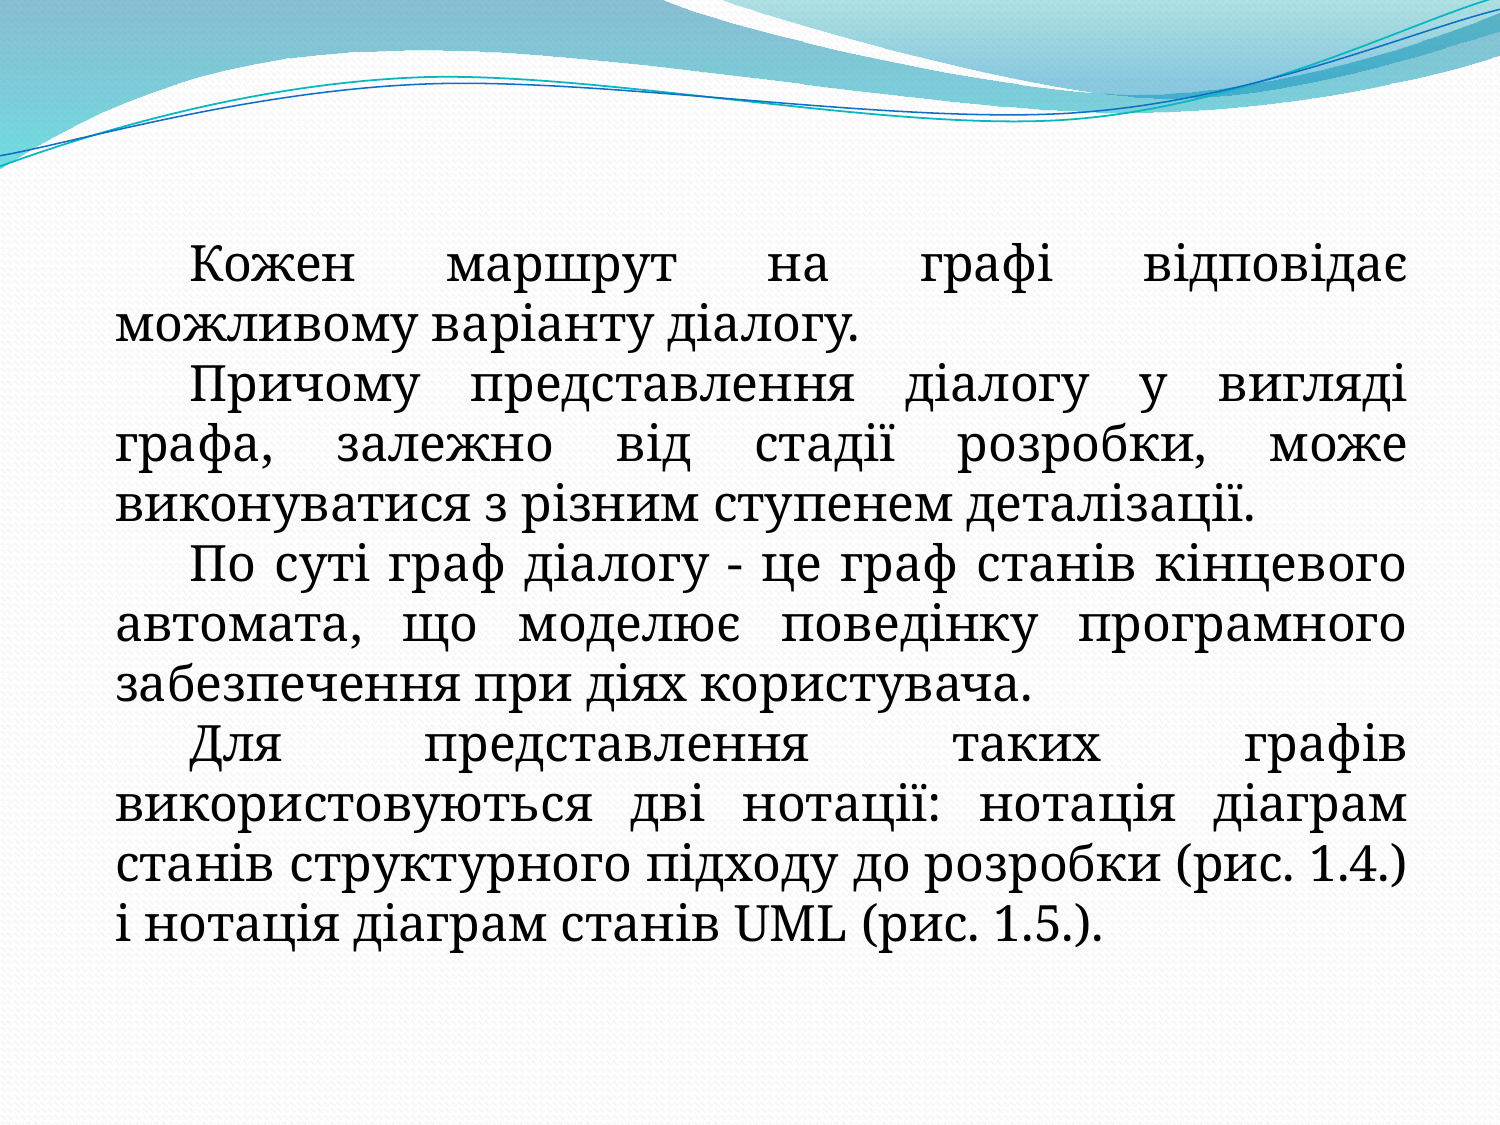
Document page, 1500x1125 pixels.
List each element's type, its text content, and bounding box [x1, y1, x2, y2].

text_box Кожен маршрут на графі відповідає можливому варіанту діалогу. Причому представлення діалогу у вигляді графа, залежно від стадії розробки, може виконуватися з різним ступенем деталізації. По суті граф діалогу - це граф станів кінцевого автомата, що моделює поведінку програмного забезпечення при діях користувача. Для представлення таких графів використовуються дві нотації: нотація діаграм станів структурного підходу до розробки (рис. 1.4.) і нотація діаграм станів UML (рис. 1.5.). [100, 223, 1424, 959]
